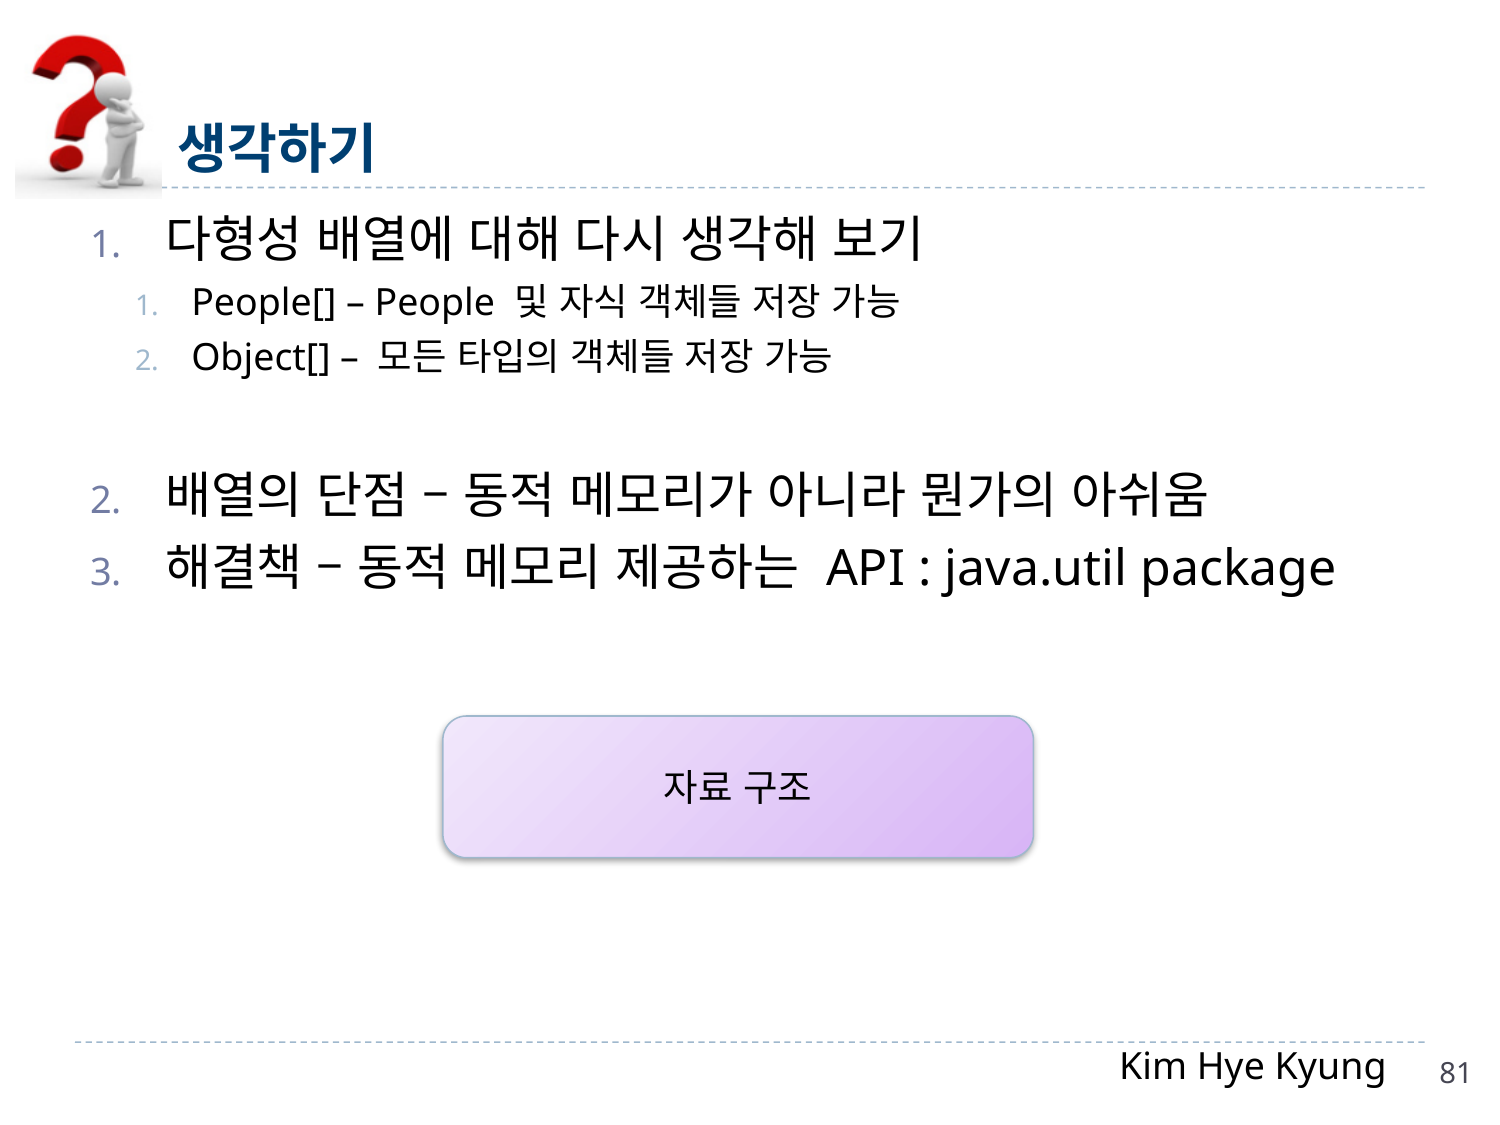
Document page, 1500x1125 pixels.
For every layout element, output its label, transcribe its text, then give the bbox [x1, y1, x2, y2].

text_box 자료 구조 [442, 715, 1035, 859]
picture [15, 26, 162, 199]
slide_number 81 [1424, 1046, 1500, 1107]
list 다형성 배열에 대해 다시 생각해 보기 People[] – People 및 자식 객체들 저장 가능 Object[] – 모든 타입의 객체들 저장 가능 배열의 단점 – 동적 메모리가 아니라 뭔가의 아쉬움 해결책 – 동적 메모리 제공하는 API : java.util package [75, 200, 1425, 1010]
title 생각하기 [88, 24, 1439, 188]
